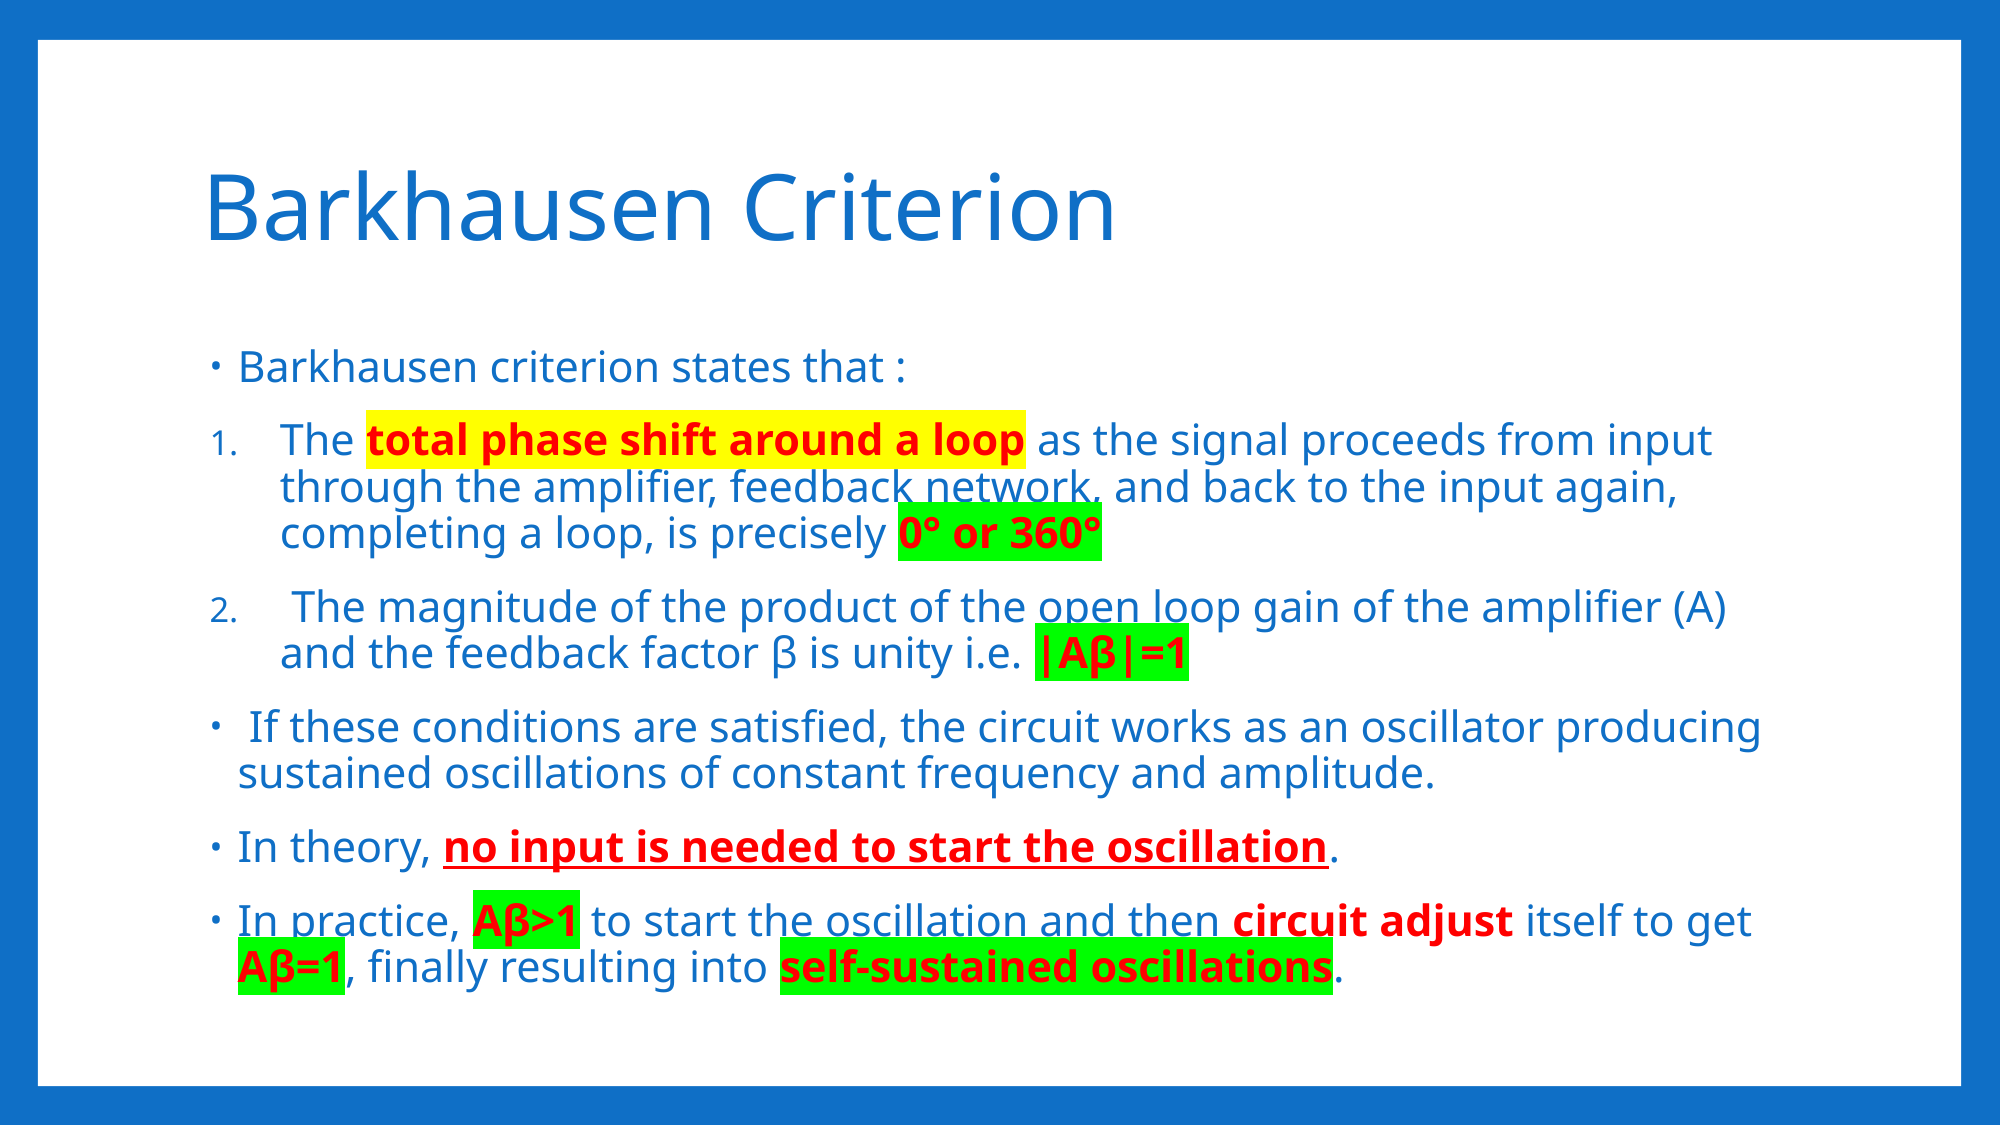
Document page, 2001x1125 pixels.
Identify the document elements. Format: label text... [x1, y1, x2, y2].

list Barkhausen criterion states that : The total phase shift around a loop as the signal proceeds from input through the amplifier, feedback network, and back to the input again, completing a loop, is precisely 0° or 360° The magnitude of the product of the open loop gain of the amplifier (A) and the feedback factor β is unity i.e. |Aβ|=1 If these conditions are satisfied, the circuit works as an oscillator producing sustained oscillations of constant frequency and amplitude. In theory, no input is needed to start the oscillation. In practice, Aβ>1 to start the oscillation and then circuit adjust itself to get Aβ=1, finally resulting into self-sustained oscillations. [187, 337, 1808, 1000]
title Barkhausen Criterion [187, 99, 1808, 323]
